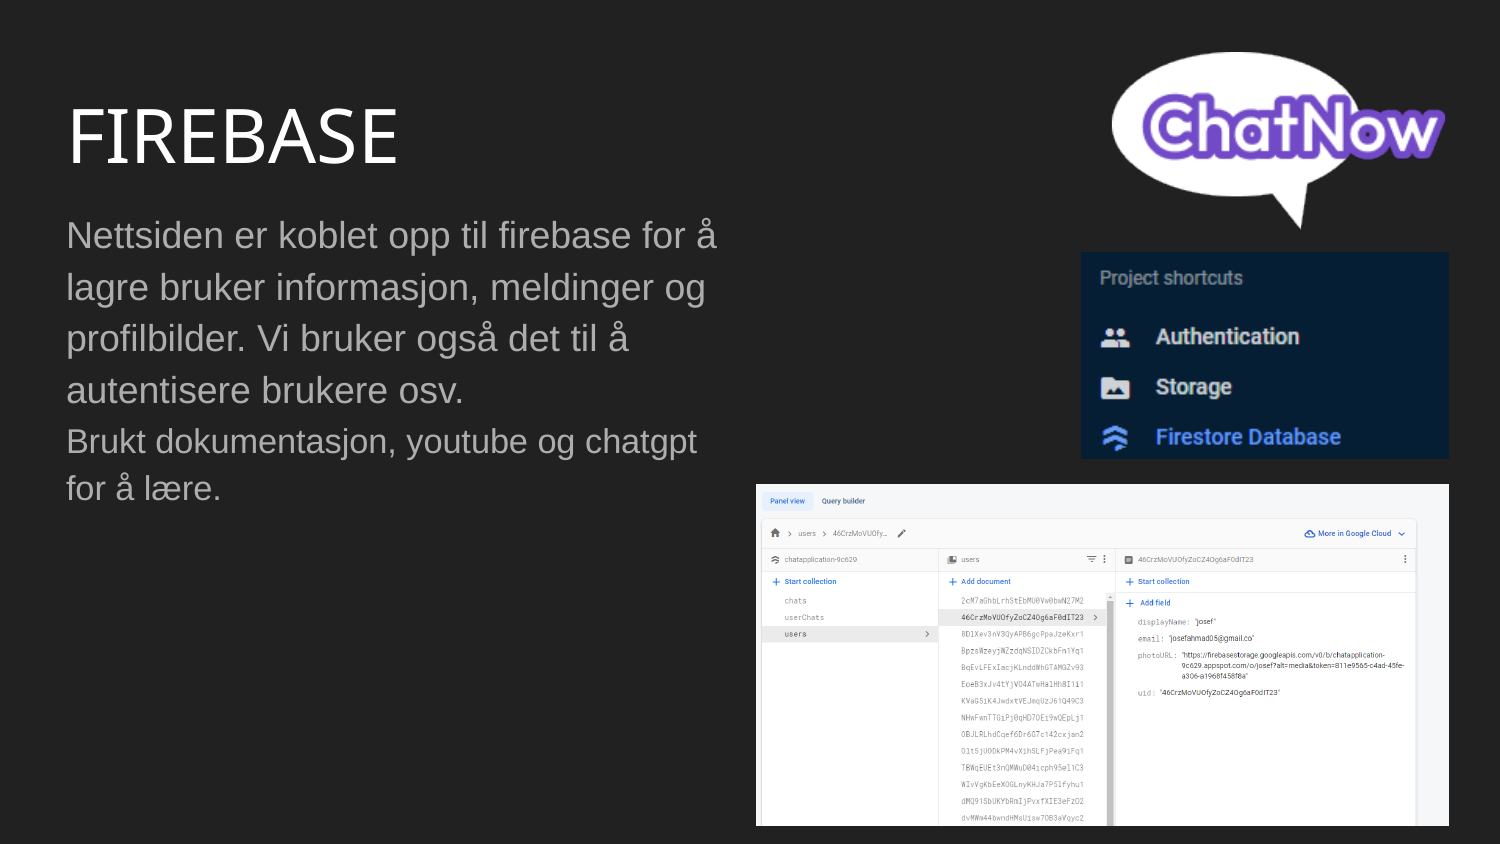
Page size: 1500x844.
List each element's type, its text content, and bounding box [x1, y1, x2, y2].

picture [1101, 52, 1450, 238]
picture [1081, 252, 1450, 460]
title FIREBASE [51, 72, 1096, 167]
list Brukt dokumentasjon, youtube og chatgpt for å lære. [51, 397, 750, 662]
picture [756, 484, 1450, 826]
list Nettsiden er koblet opp til firebase for å lagre bruker informasjon, meldinger og profilbilder. Vi bruker også det til å autentisere brukere osv. [51, 189, 750, 397]
